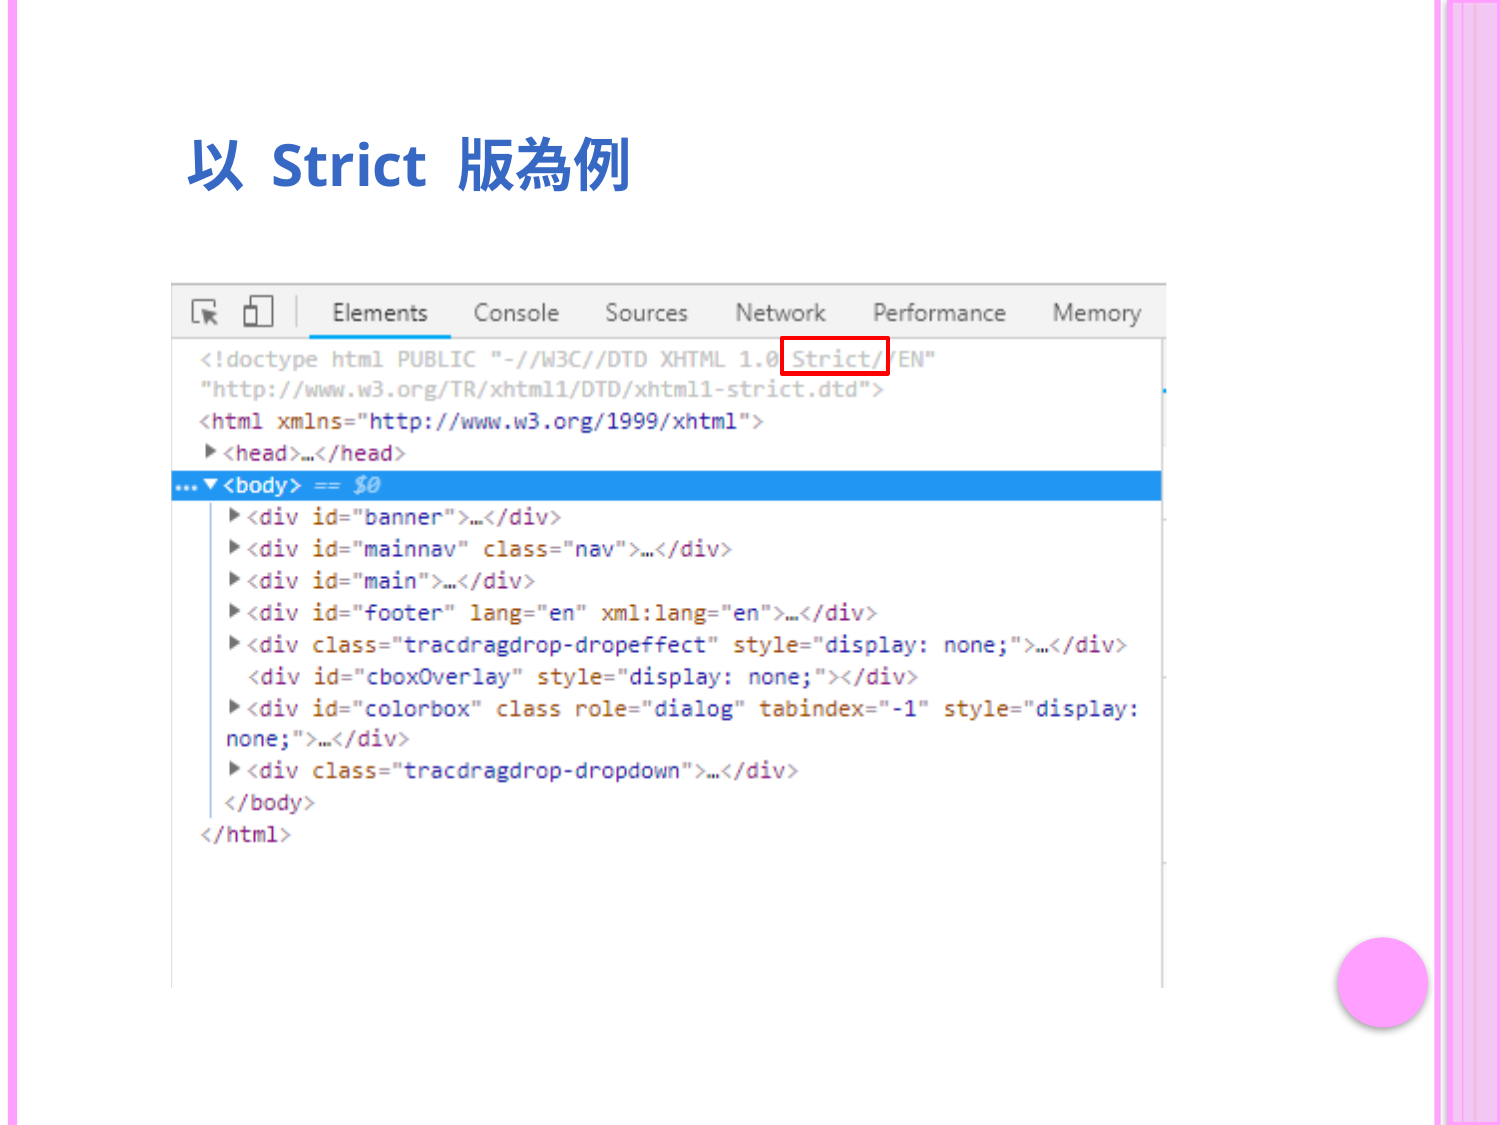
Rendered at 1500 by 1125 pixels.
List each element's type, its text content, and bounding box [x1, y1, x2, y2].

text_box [170, 278, 1167, 989]
text_box 以 Strict 版為例 [171, 120, 963, 206]
